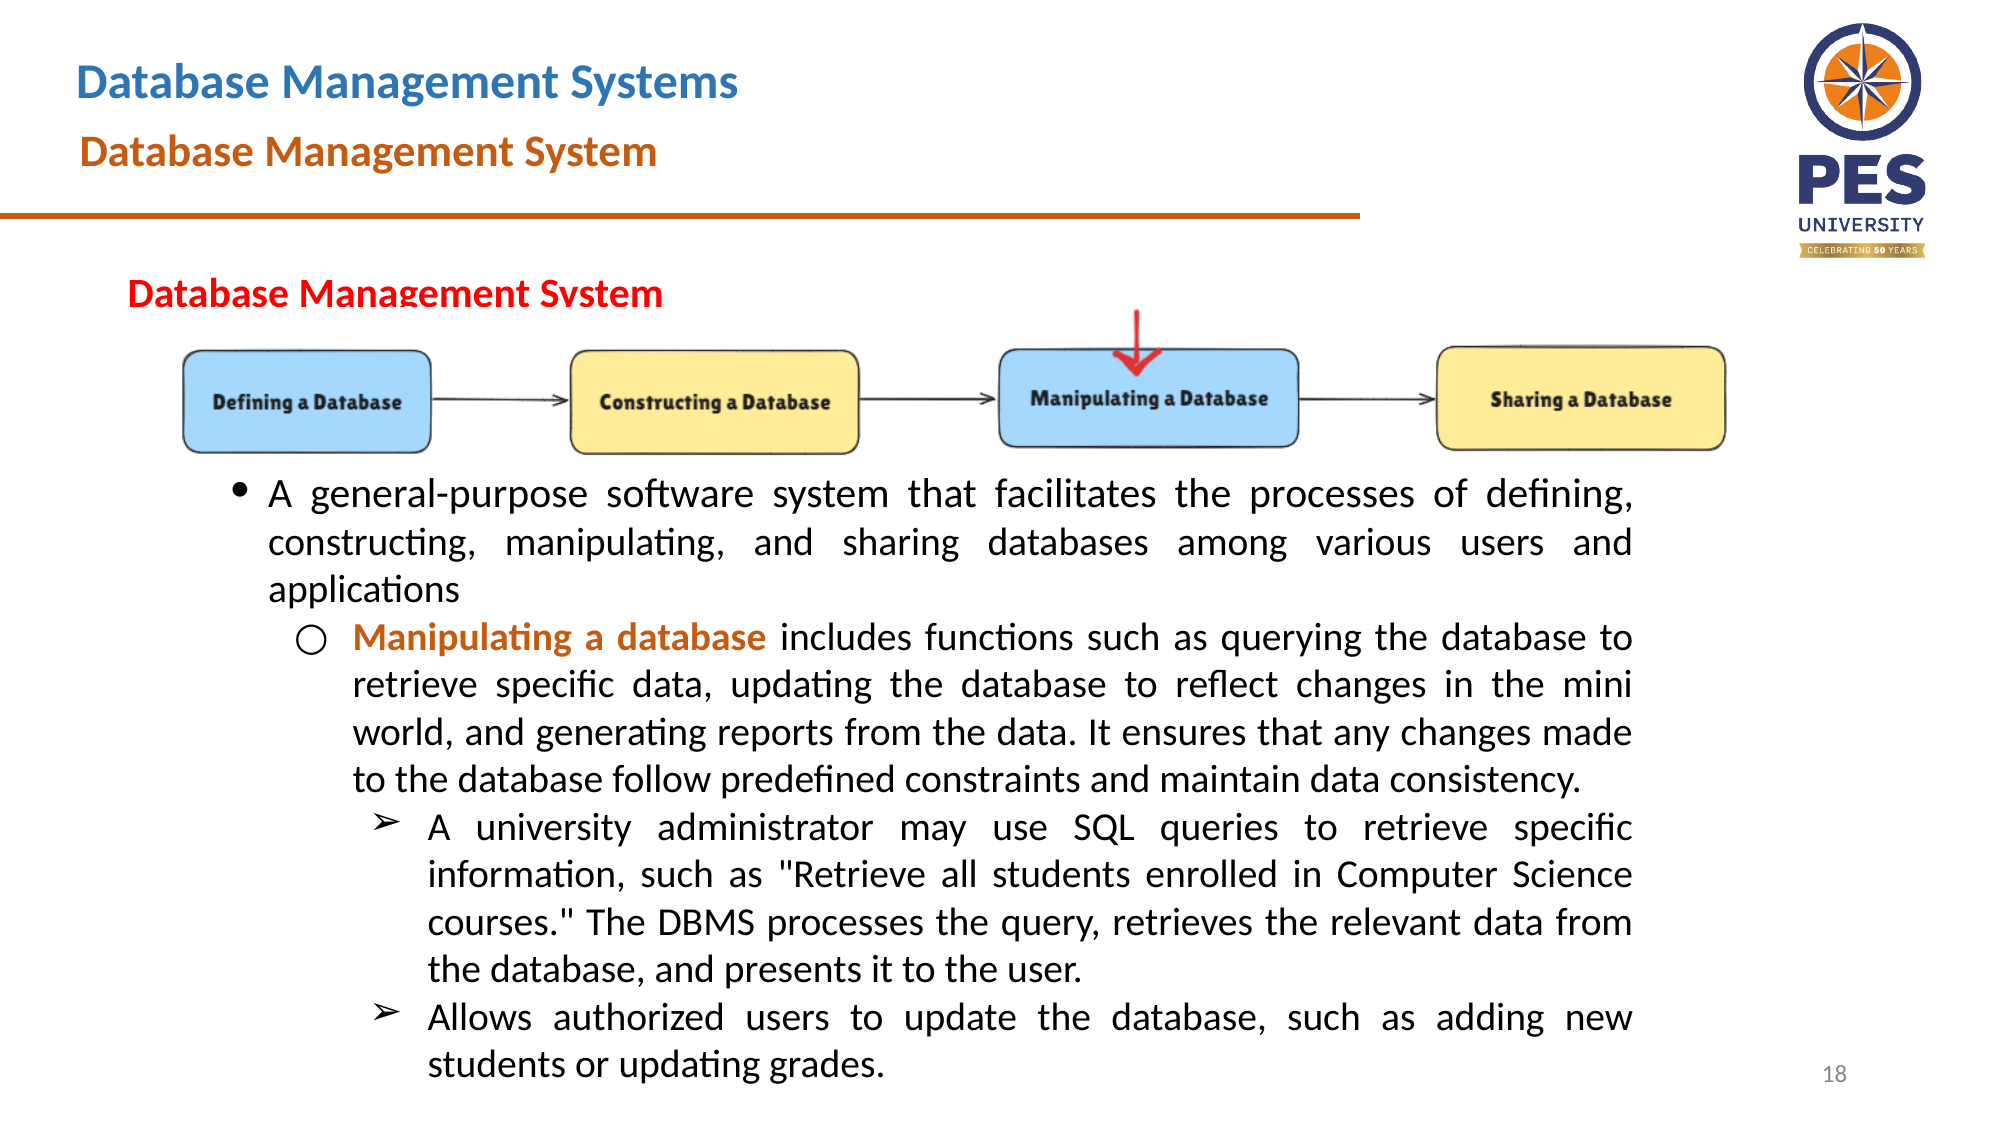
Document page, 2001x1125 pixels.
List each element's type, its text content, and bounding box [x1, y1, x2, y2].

title Database Management System [64, 117, 1334, 186]
slide_number ‹#› [1412, 1042, 1863, 1103]
text_box Database Management System A general-purpose software system that facilitates the processes of defining, constructing, manipulating, and sharing databases among various users and applications Manipulating a database includes functions such as querying the database to retrieve specific data, updating the database to reflect changes in the mini world, and generating reports from the data. It ensures that any changes made to the database follow predefined constraints and maintain data consistency. A university administrator may use SQL queries to retrieve specific information, such as "Retrieve all students enrolled in Computer Science courses." The DBMS processes the query, retrieves the relevant data from the database, and presents it to the user. Allows authorized users to update the database, such as adding new students or updating grades. [112, 233, 1650, 987]
picture [1799, 23, 1926, 258]
picture [167, 306, 1745, 459]
